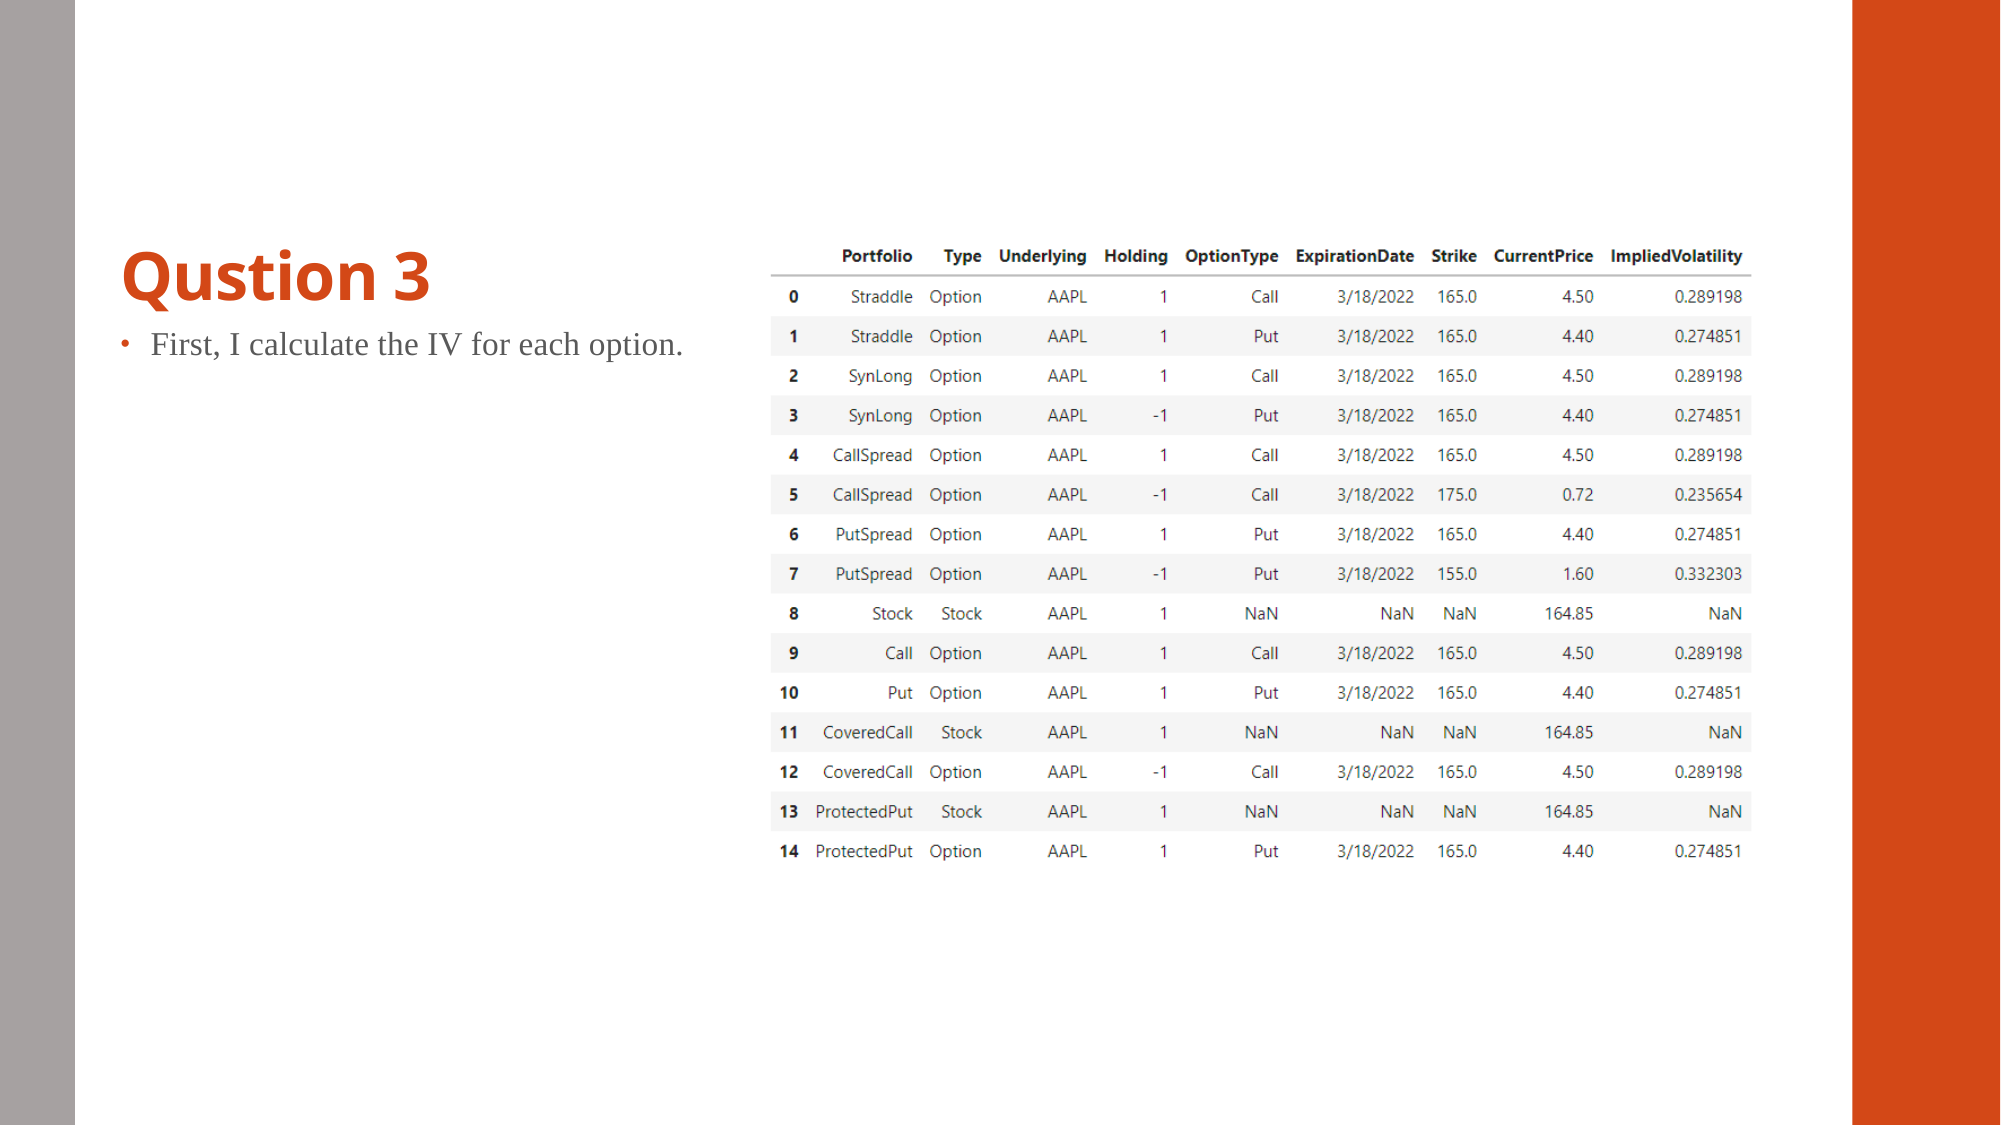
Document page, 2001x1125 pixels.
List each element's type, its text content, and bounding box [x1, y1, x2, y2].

title Qustion 3 [105, 104, 711, 317]
list First, I calculate the IV for each option. [105, 317, 711, 1014]
picture [763, 228, 1774, 898]
